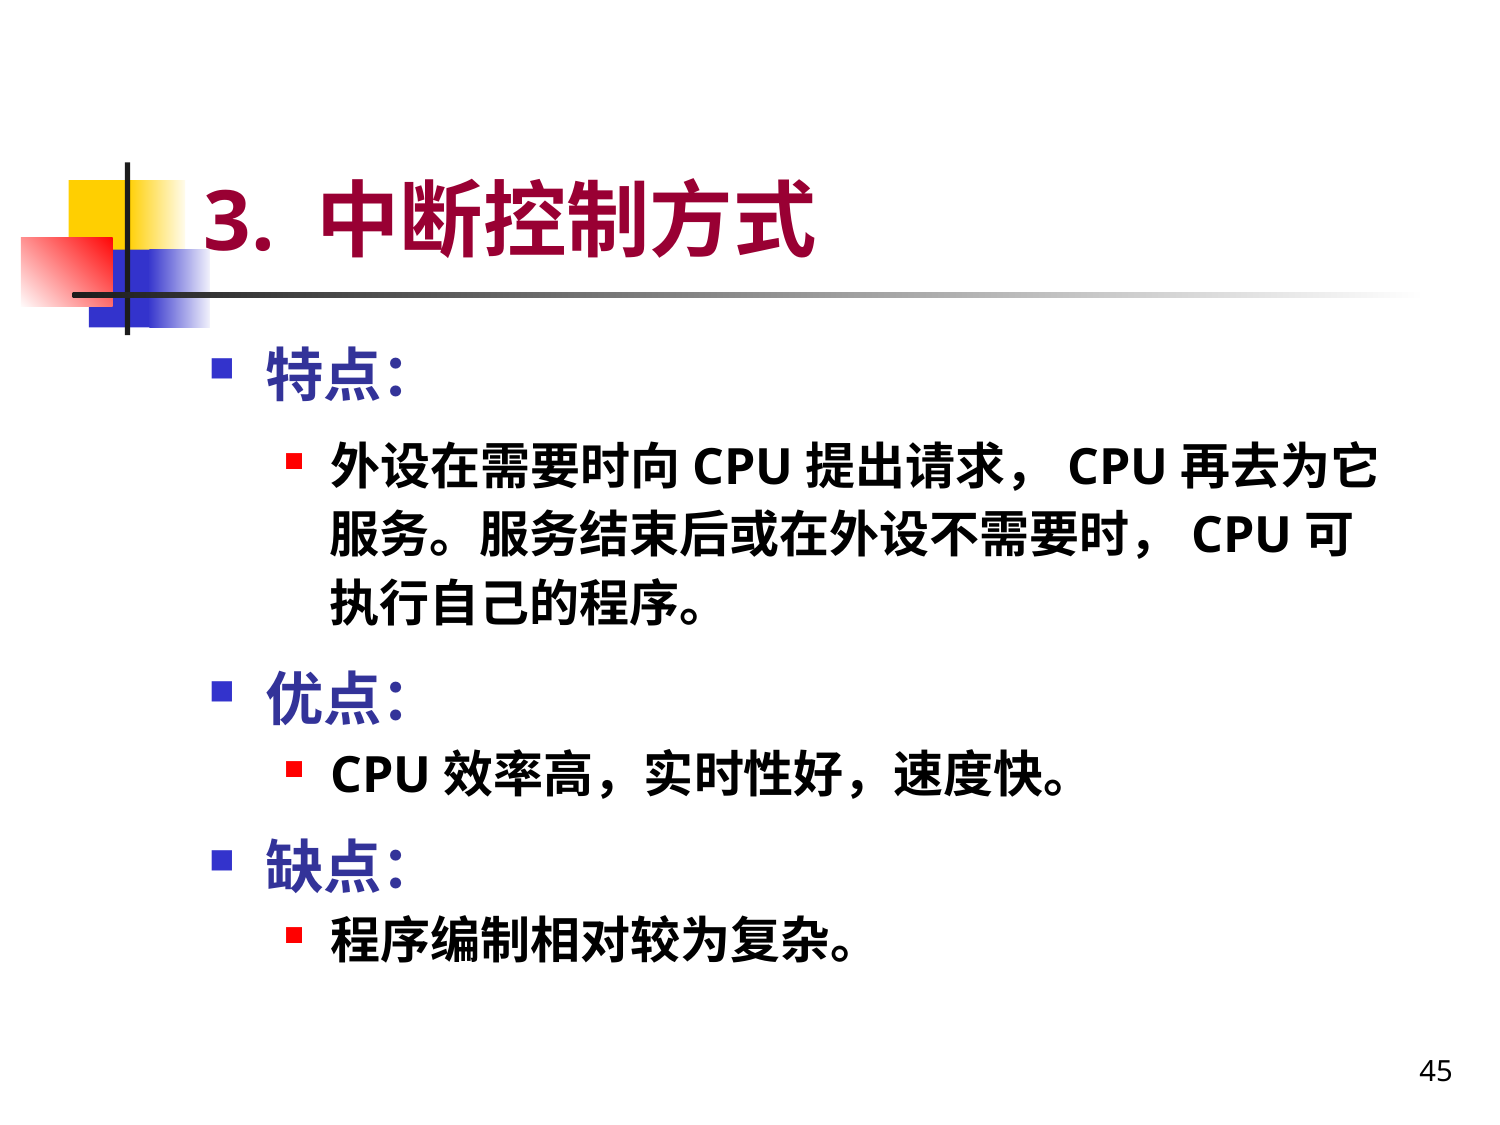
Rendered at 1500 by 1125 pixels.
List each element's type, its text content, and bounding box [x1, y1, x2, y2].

title 3. 中断控制方式 [188, 35, 1468, 275]
list 特点： 外设在需要时向CPU提出请求，CPU再去为它 服务。服务结束后或在外设不需要时，CPU可 执行自己的程序。 优点： CPU效率高，实时性好，速度快。 缺点： 程序编制相对较为复杂。 [193, 331, 1469, 1071]
slide_number 45 [1154, 1071, 1468, 1100]
